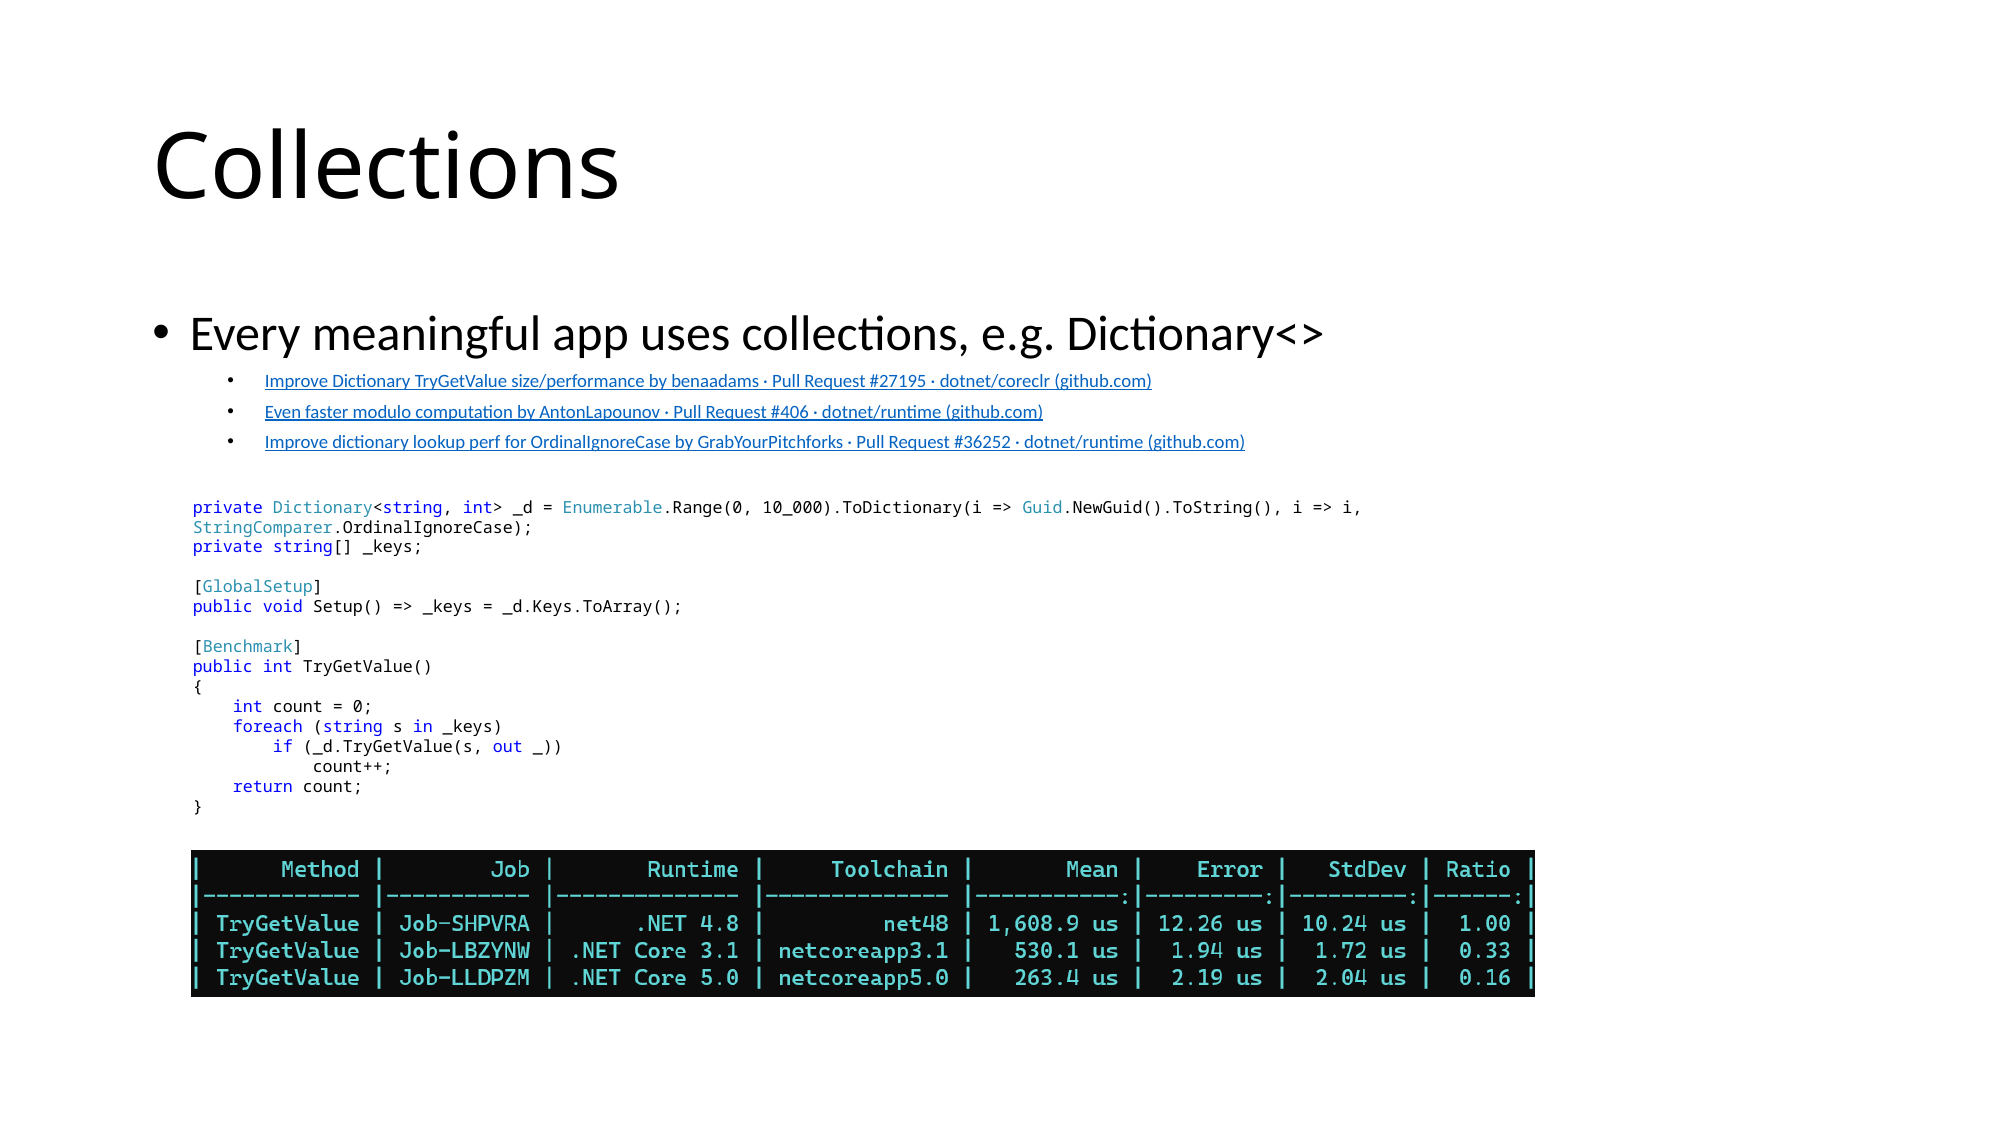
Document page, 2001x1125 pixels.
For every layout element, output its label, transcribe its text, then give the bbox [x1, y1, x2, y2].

text_box private Dictionary<string, int> _d = Enumerable.Range(0, 10_000).ToDictionary(i => Guid.NewGuid().ToString(), i => i, StringComparer.OrdinalIgnoreCase); private string[] _keys; [GlobalSetup] public void Setup() => _keys = _d.Keys.ToArray(); [Benchmark] public int TryGetValue() { int count = 0; foreach (string s in _keys) if (_d.TryGetValue(s, out _)) count++; return count; } [178, 489, 1607, 824]
title Collections [137, 59, 1863, 278]
list Every meaningful app uses collections, e.g. Dictionary<> Improve Dictionary TryGetValue size/performance by benaadams · Pull Request #27195 · dotnet/coreclr (github.com) Even faster modulo computation by AntonLapounov · Pull Request #406 · dotnet/runtime (github.com) Improve dictionary lookup perf for OrdinalIgnoreCase by GrabYourPitchforks · Pull Request #36252 · dotnet/runtime (github.com) [137, 299, 1896, 1014]
picture [191, 850, 1535, 997]
